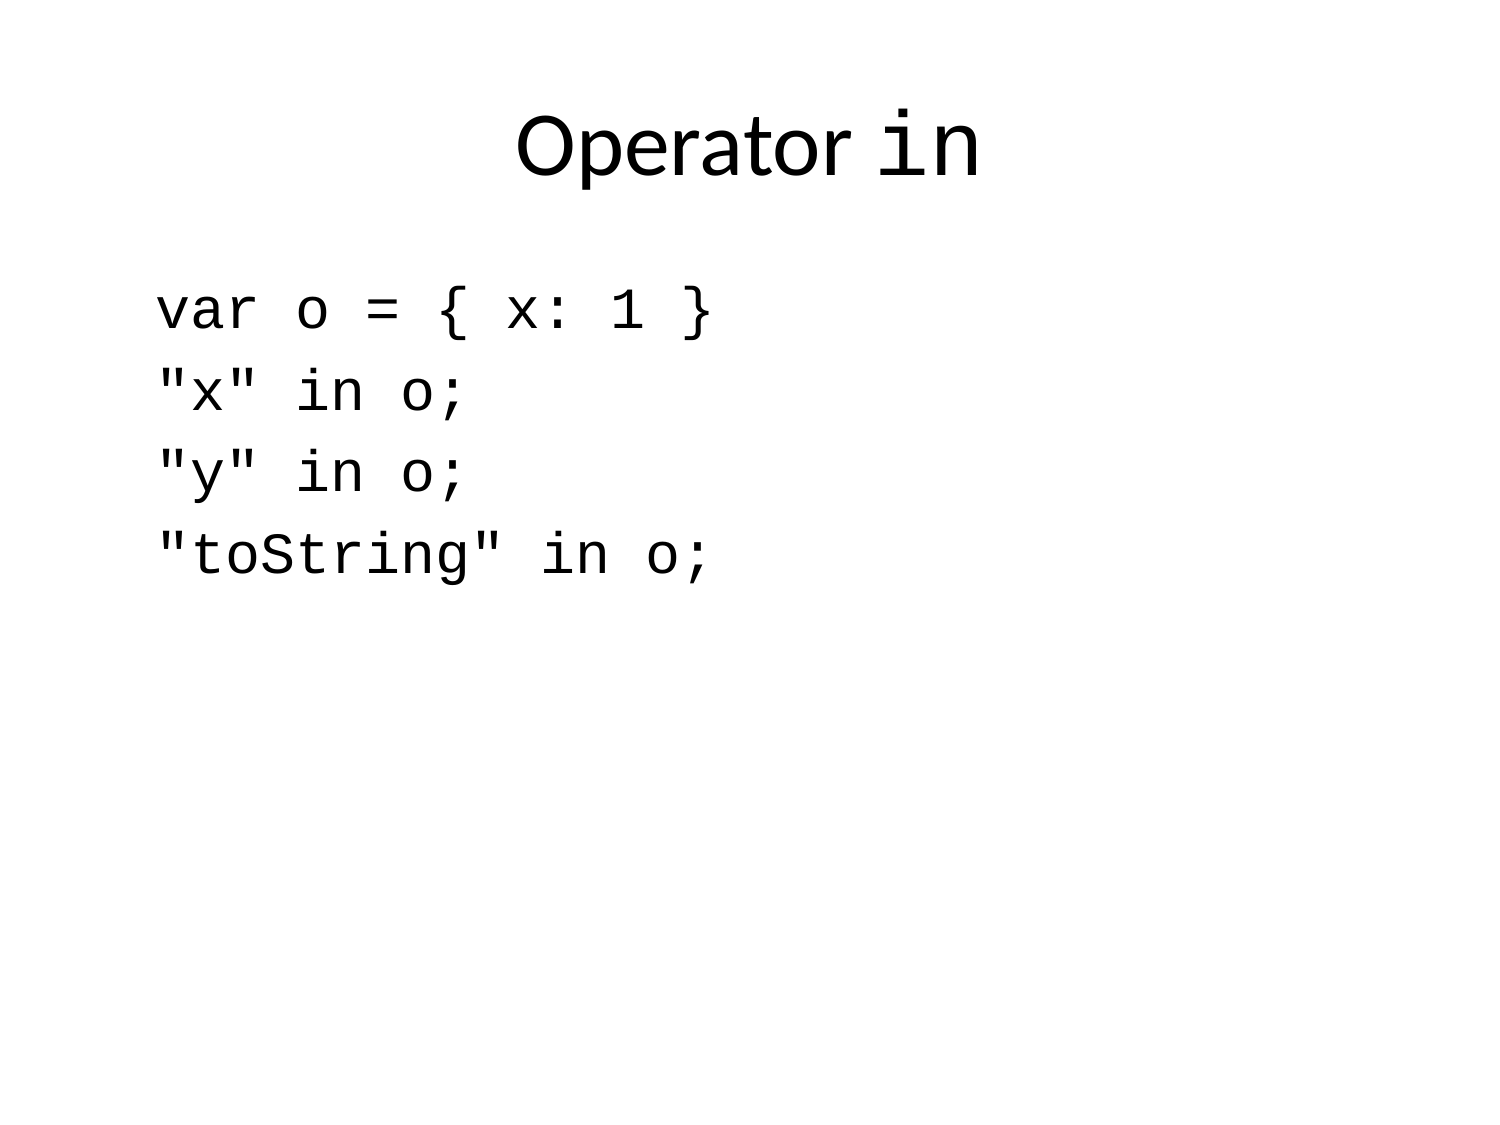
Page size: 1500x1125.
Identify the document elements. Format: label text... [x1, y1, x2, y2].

list var o = { x: 1 } "x" in o; "y" in o; "toString" in o; [75, 262, 1425, 1005]
title Operator in [75, 45, 1425, 233]
